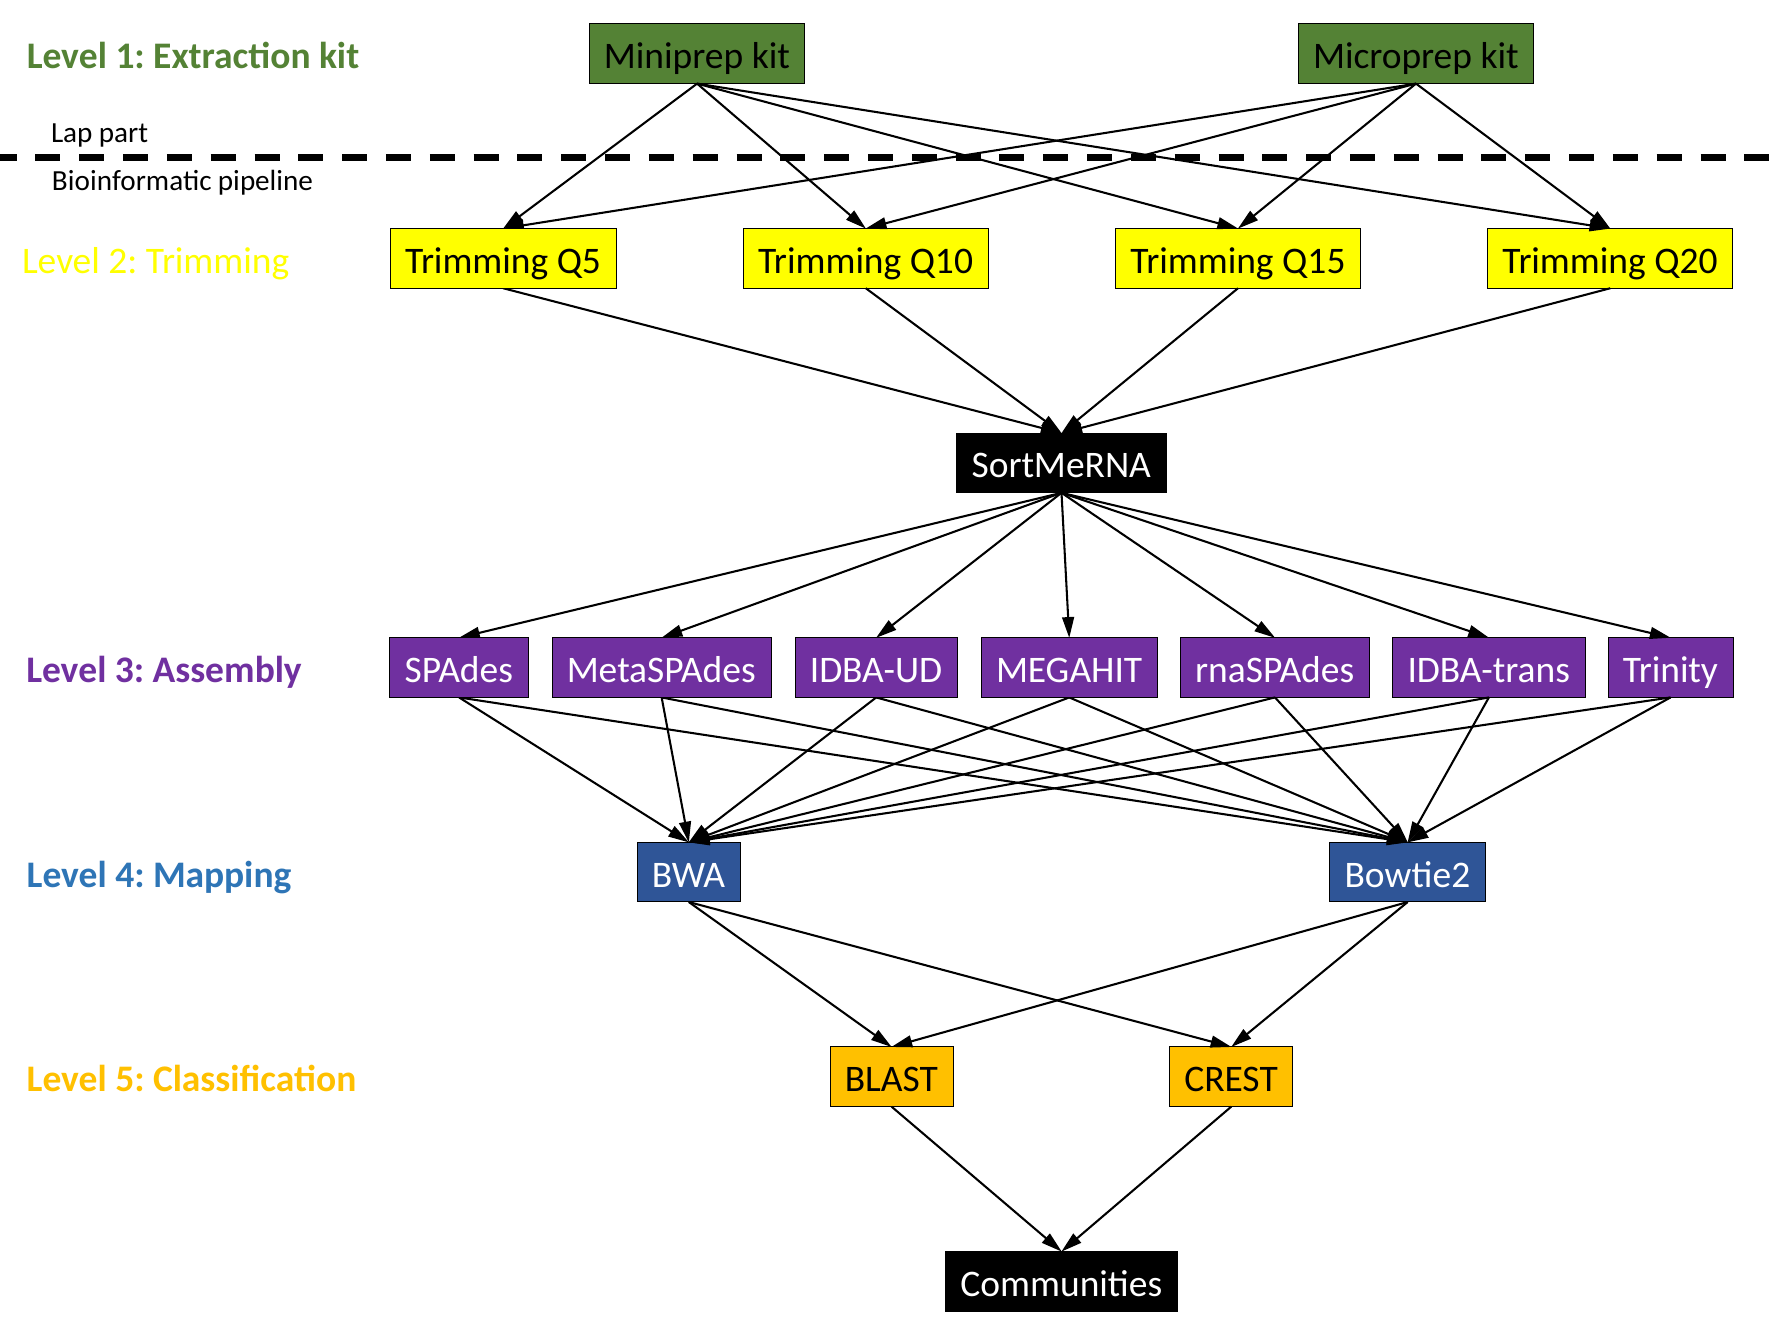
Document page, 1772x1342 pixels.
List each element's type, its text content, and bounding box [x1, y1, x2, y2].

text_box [688, 698, 1407, 843]
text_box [10, 842, 1487, 903]
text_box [503, 84, 697, 228]
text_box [891, 902, 1231, 1047]
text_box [1061, 289, 1611, 434]
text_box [10, 1046, 1294, 1108]
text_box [891, 1107, 1061, 1252]
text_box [865, 289, 1061, 434]
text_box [10, 23, 1536, 85]
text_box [1231, 902, 1408, 1047]
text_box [1061, 493, 1671, 638]
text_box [1061, 1107, 1232, 1252]
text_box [503, 290, 865, 434]
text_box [1237, 84, 1416, 229]
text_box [5, 228, 1735, 290]
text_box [697, 84, 865, 229]
text_box Bioinformatic pipeline [148, 153, 329, 157]
text_box Lap part [36, 105, 164, 156]
text_box Communities [945, 1252, 1178, 1312]
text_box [661, 493, 876, 637]
text_box Bioinformatic pipeline [37, 158, 329, 204]
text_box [688, 902, 891, 1047]
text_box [1416, 84, 1611, 229]
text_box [459, 699, 661, 843]
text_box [865, 84, 1237, 229]
text_box SortMeRNA [956, 434, 1167, 493]
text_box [10, 637, 1734, 699]
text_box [661, 699, 688, 843]
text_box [876, 493, 1061, 637]
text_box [459, 493, 661, 637]
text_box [1407, 698, 1671, 843]
